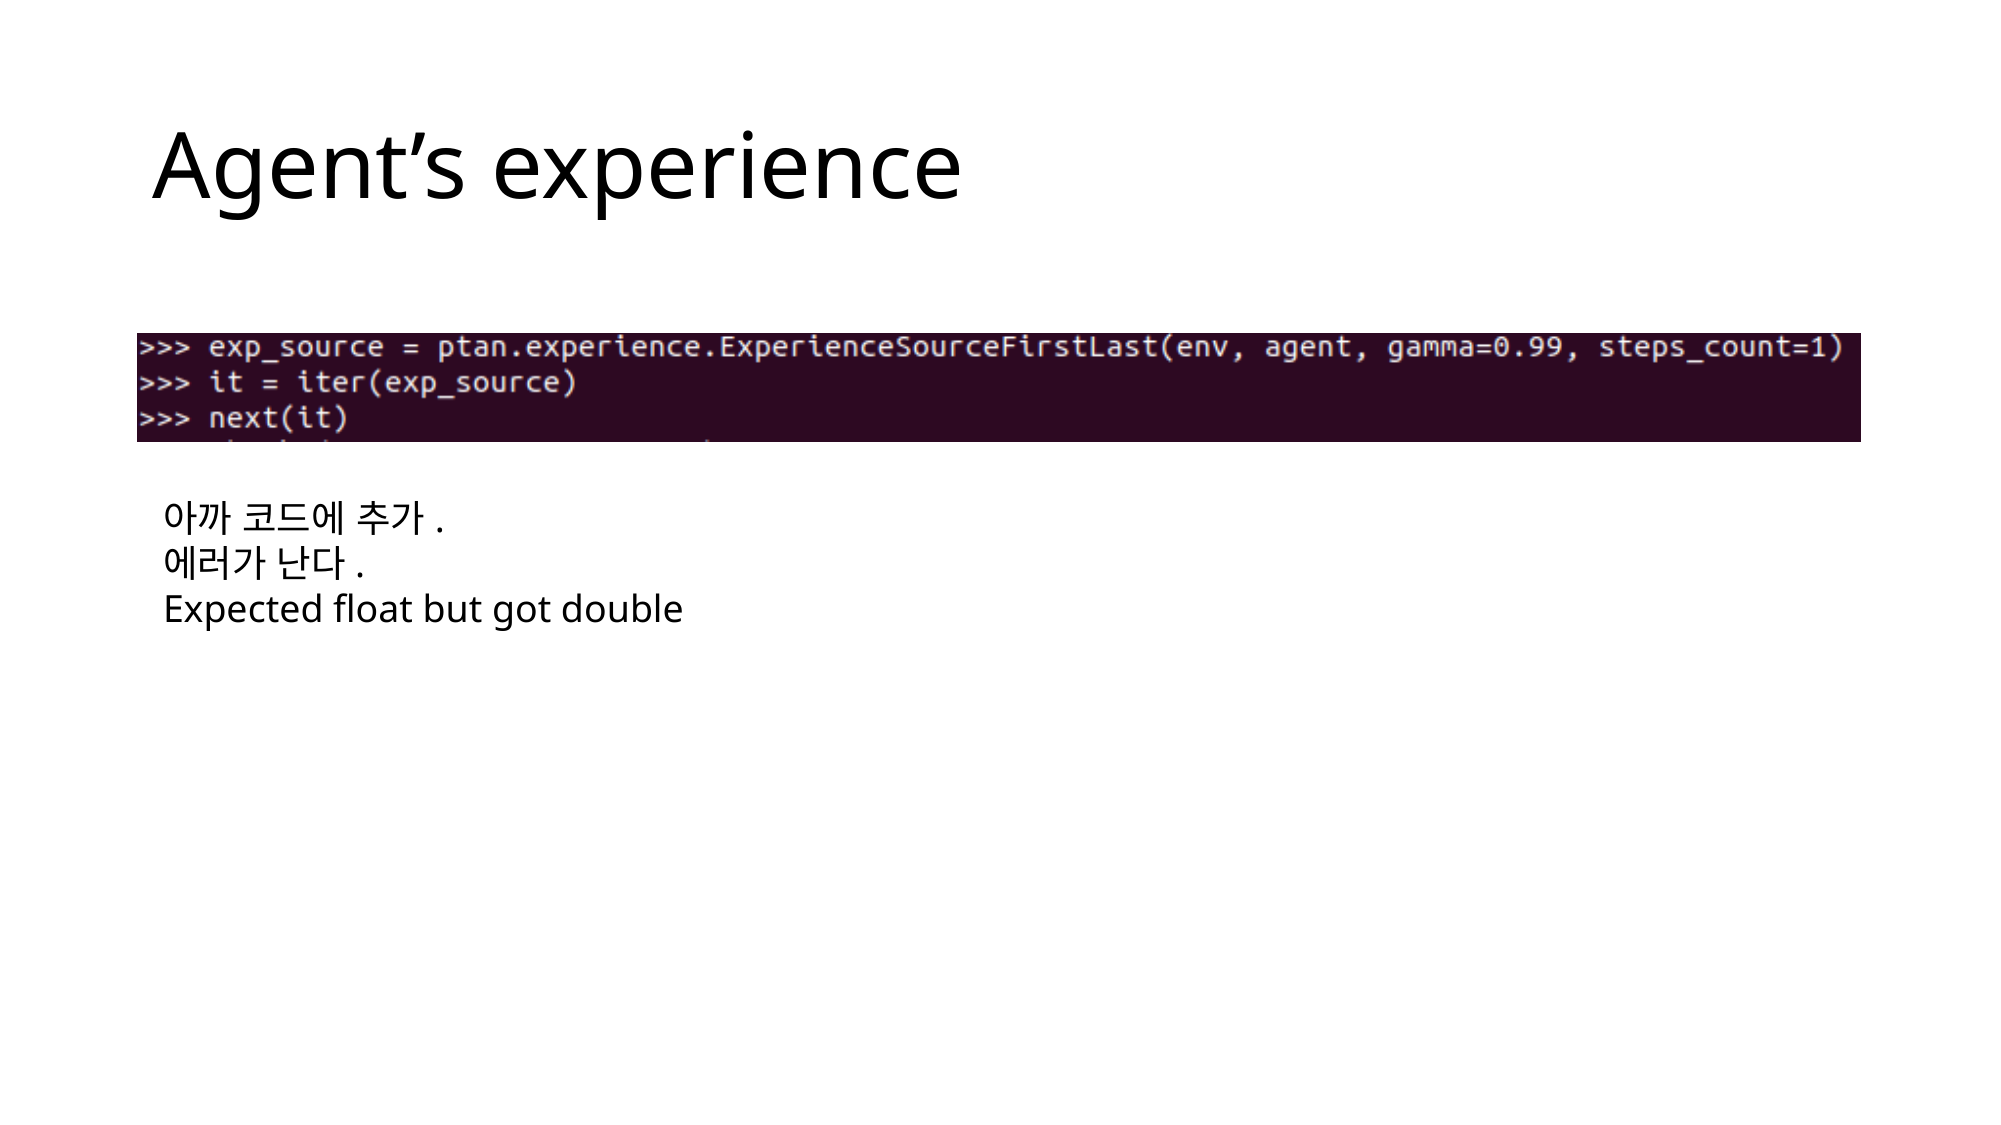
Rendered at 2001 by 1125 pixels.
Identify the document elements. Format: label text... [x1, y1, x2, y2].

title Agent’s experience [137, 59, 1863, 278]
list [137, 333, 1861, 442]
text_box 아까 코드에 추가. 에러가 난다. Expected float but got double [148, 487, 1075, 638]
